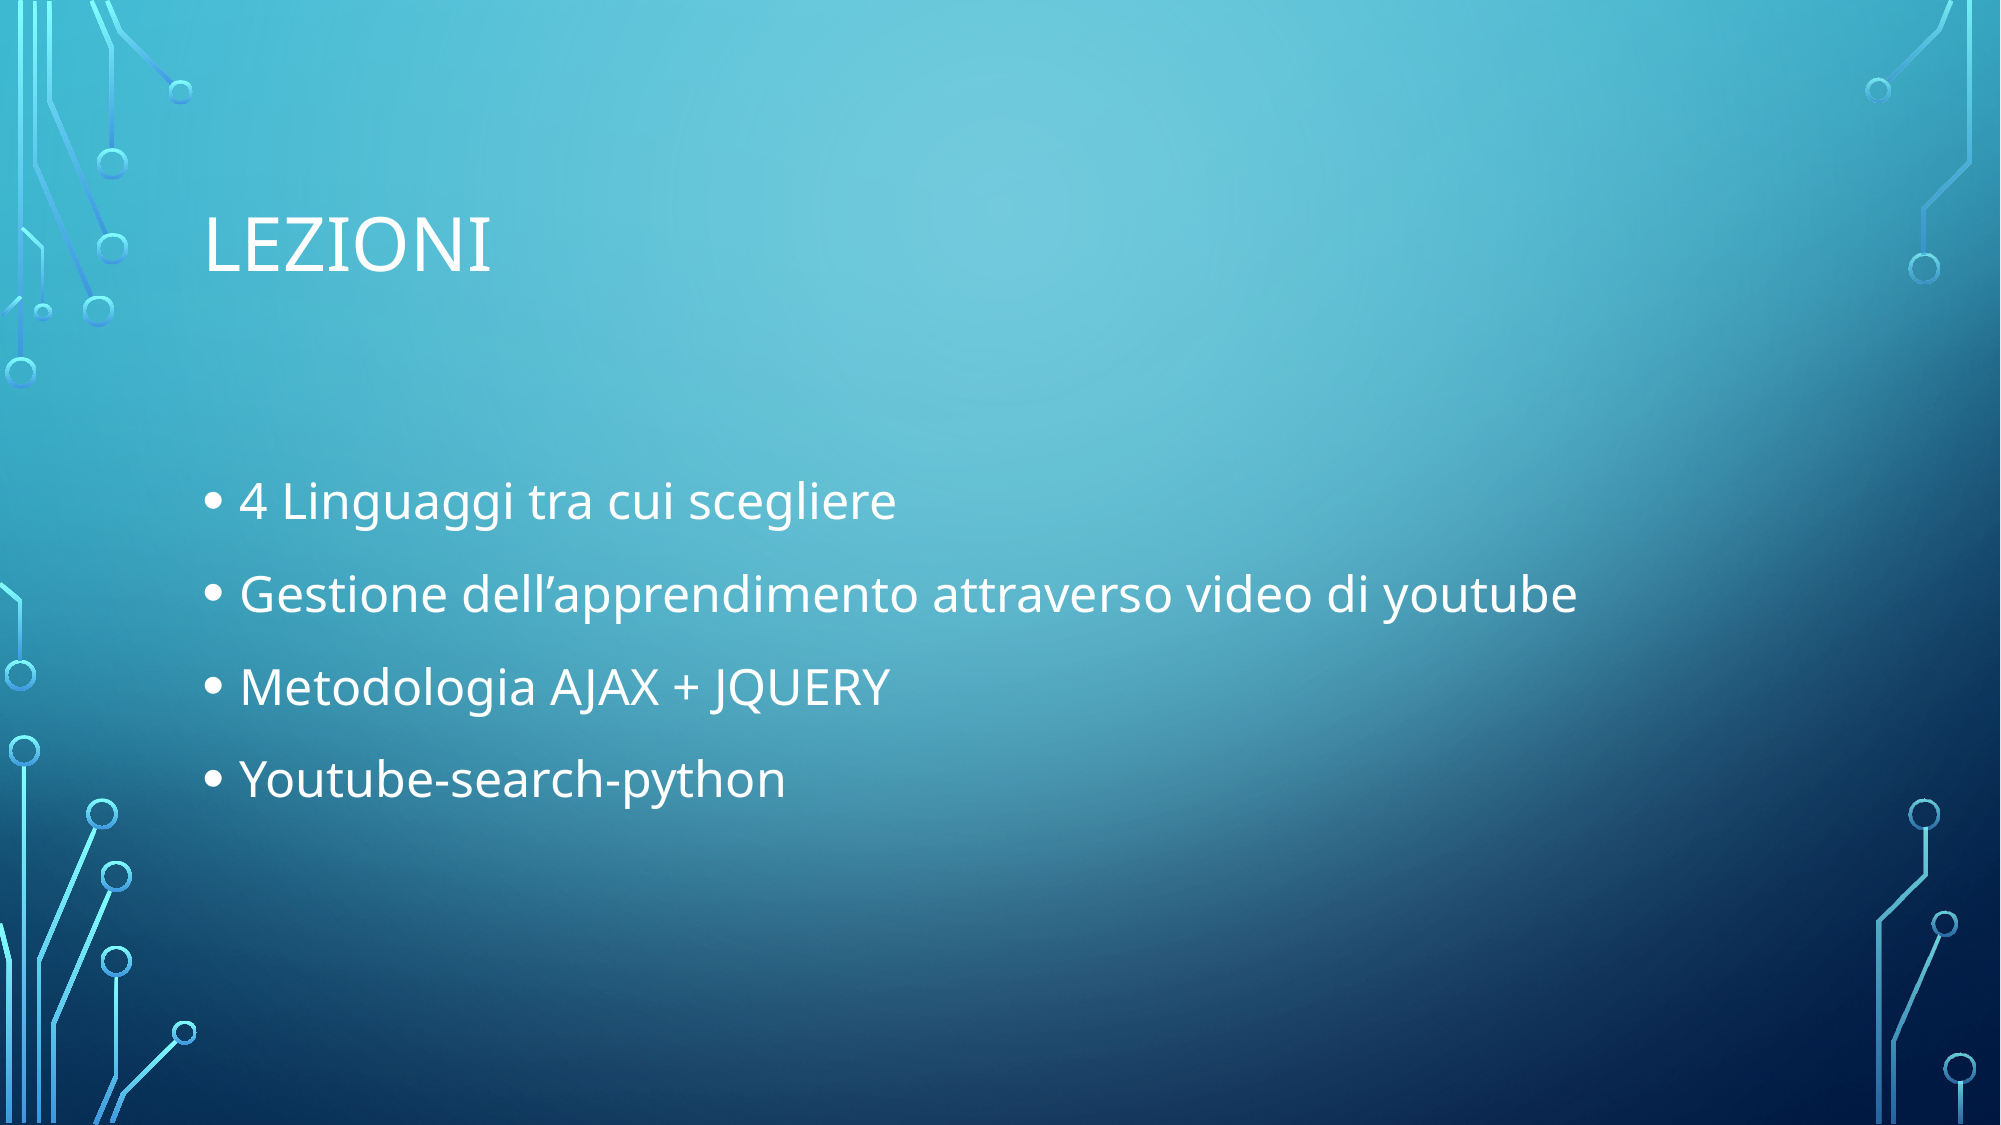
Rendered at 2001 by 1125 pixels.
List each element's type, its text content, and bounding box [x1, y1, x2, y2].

list 4 Linguaggi tra cui scegliere Gestione dell’apprendimento attraverso video di youtube Metodologia AJAX + JQUERY Youtube-search-python [187, 369, 1813, 950]
title Lezioni [187, 126, 1813, 369]
